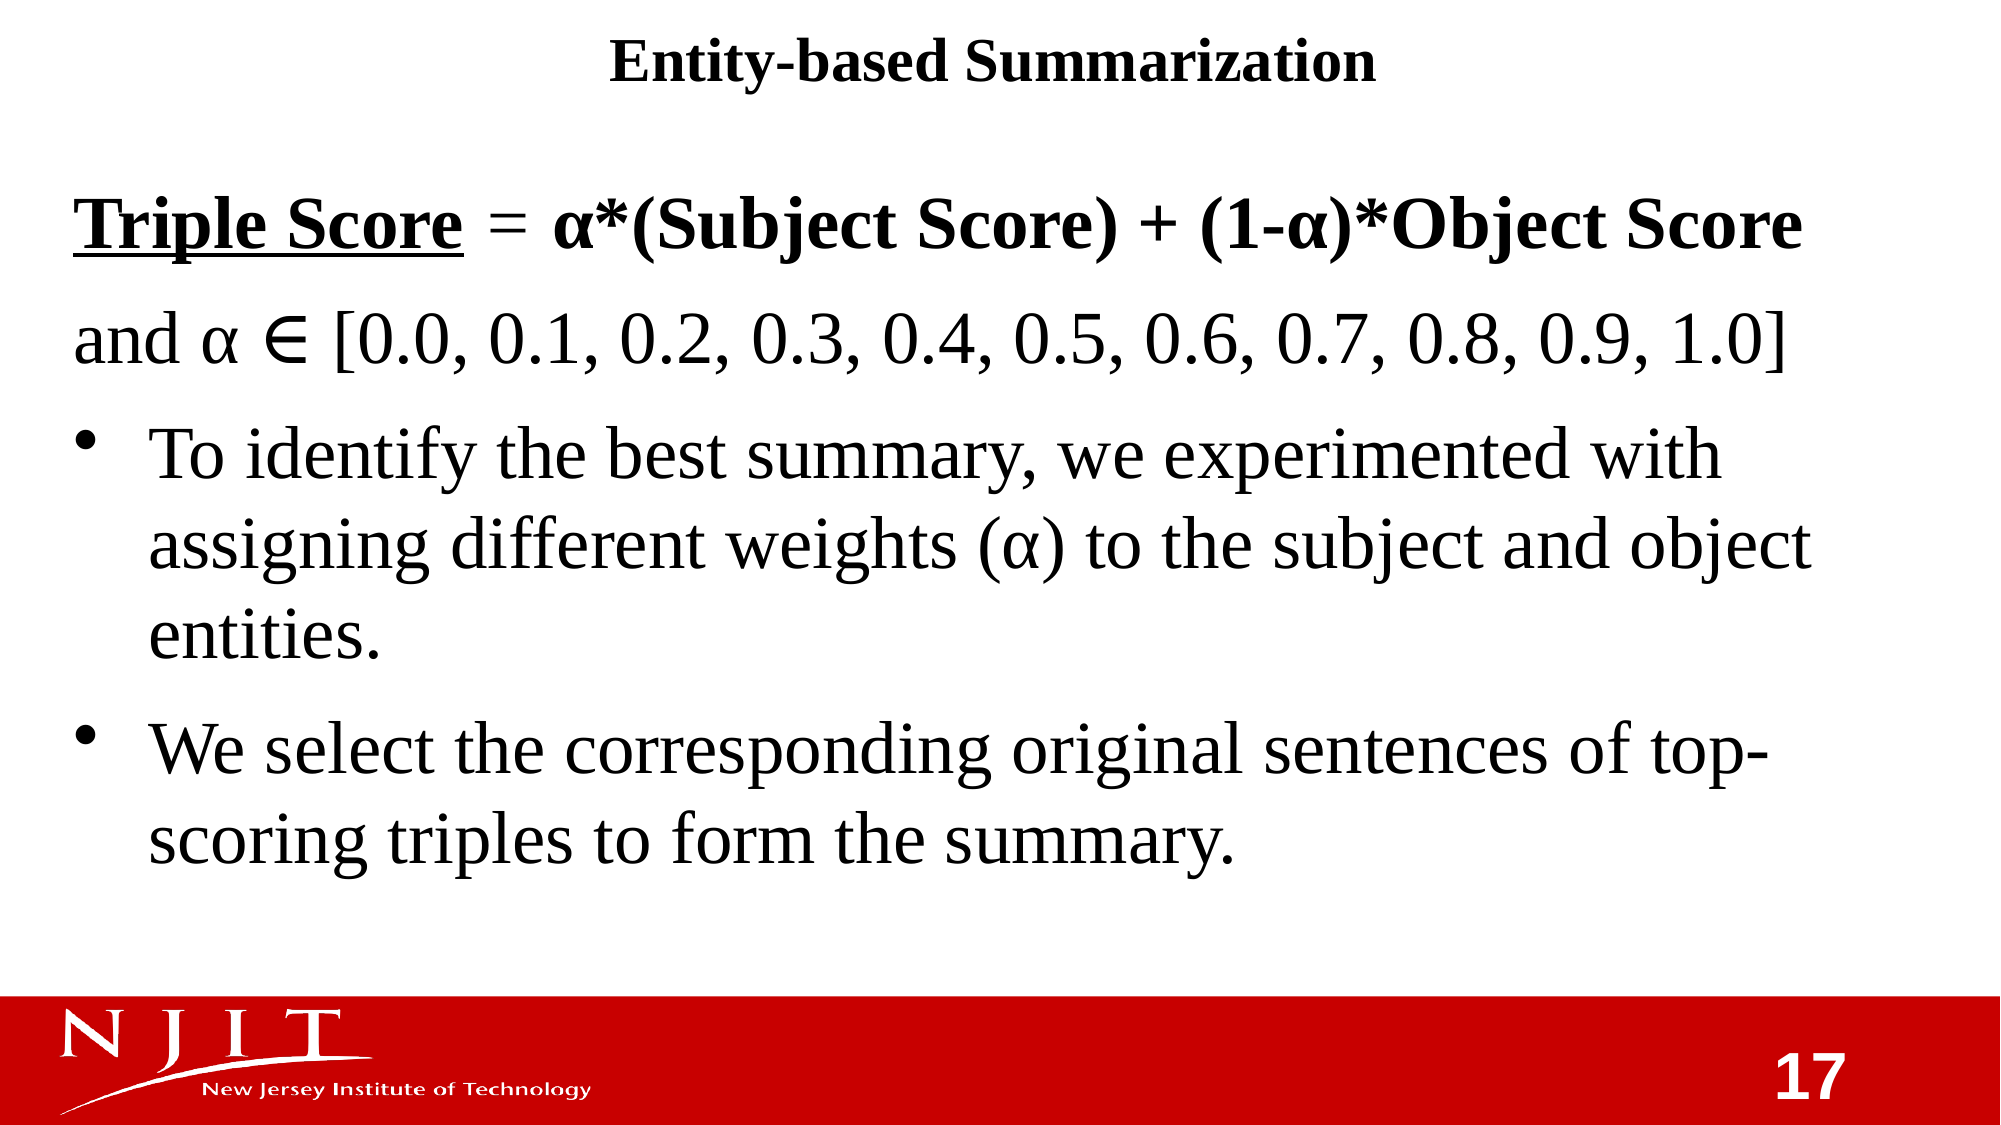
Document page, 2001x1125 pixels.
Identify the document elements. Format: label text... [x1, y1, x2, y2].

text_box Triple Score = α*(Subject Score) + (1-α)*Object Score and α ∈ [0.0, 0.1, 0.2, 0.3, 0.4, 0.5, 0.6, 0.7, 0.8, 0.9, 1.0] To identify the best summary, we experimented with assigning different weights (α) to the subject and object entities. We select the corresponding original sentences of top-scoring triples to form the summary. [58, 166, 1929, 886]
text_box Entity-based Summarization [24, 11, 1963, 102]
slide_number 17 [1412, 1042, 1863, 1103]
